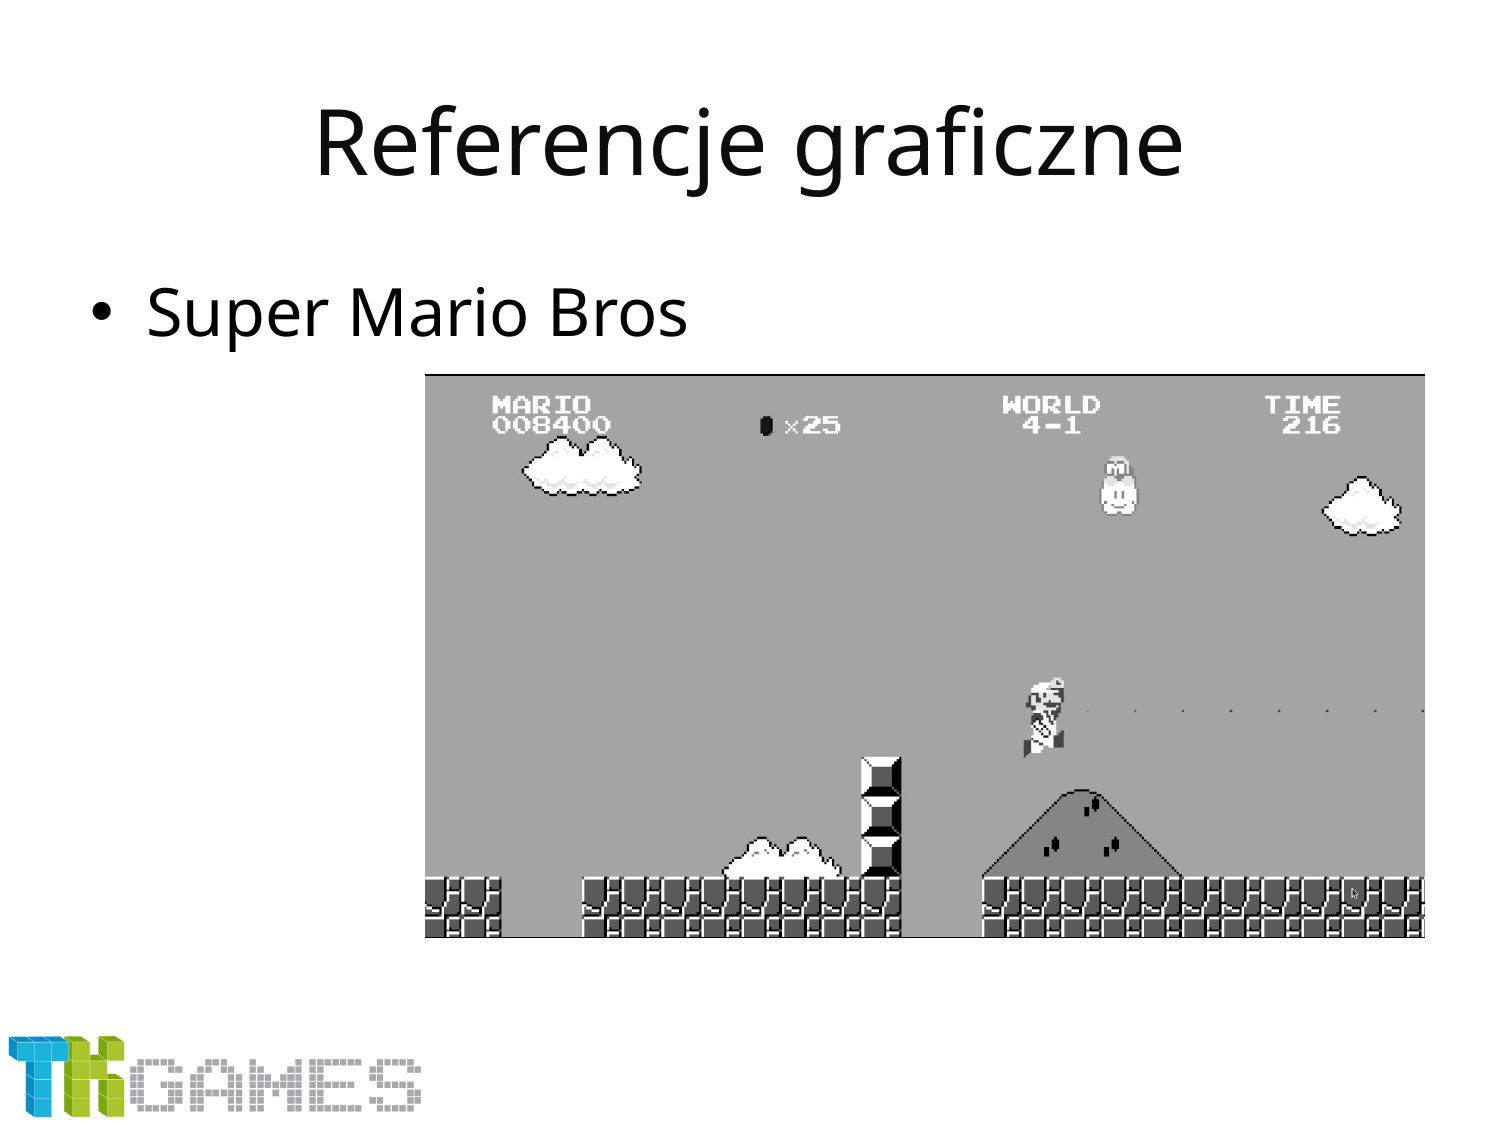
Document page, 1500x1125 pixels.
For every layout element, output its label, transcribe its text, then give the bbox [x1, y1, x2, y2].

title Referencje graficzne [75, 45, 1425, 233]
picture [424, 374, 1426, 938]
picture [0, 1024, 440, 1125]
list Super Mario Bros [75, 262, 1425, 1005]
